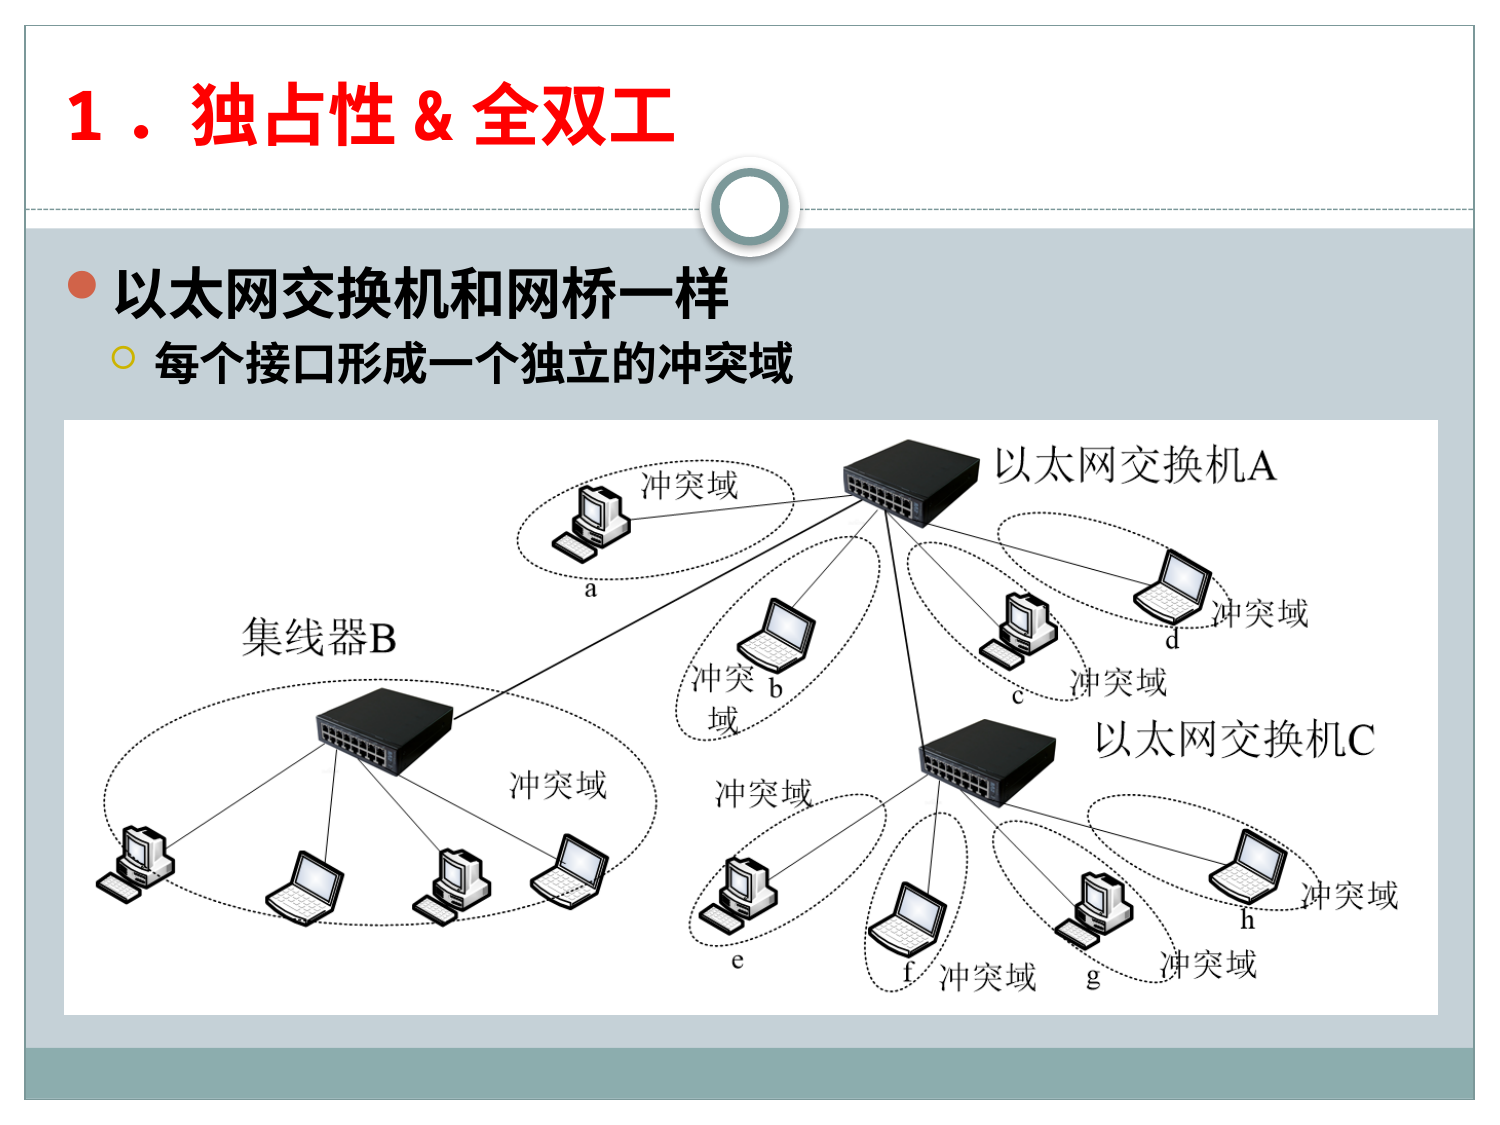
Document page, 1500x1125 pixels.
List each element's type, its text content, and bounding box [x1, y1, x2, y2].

title 1．独占性&全双工 [49, 37, 1450, 162]
list 以太网交换机和网桥一样 每个接口形成一个独立的冲突域 [49, 250, 1445, 1001]
picture [64, 420, 1439, 1016]
